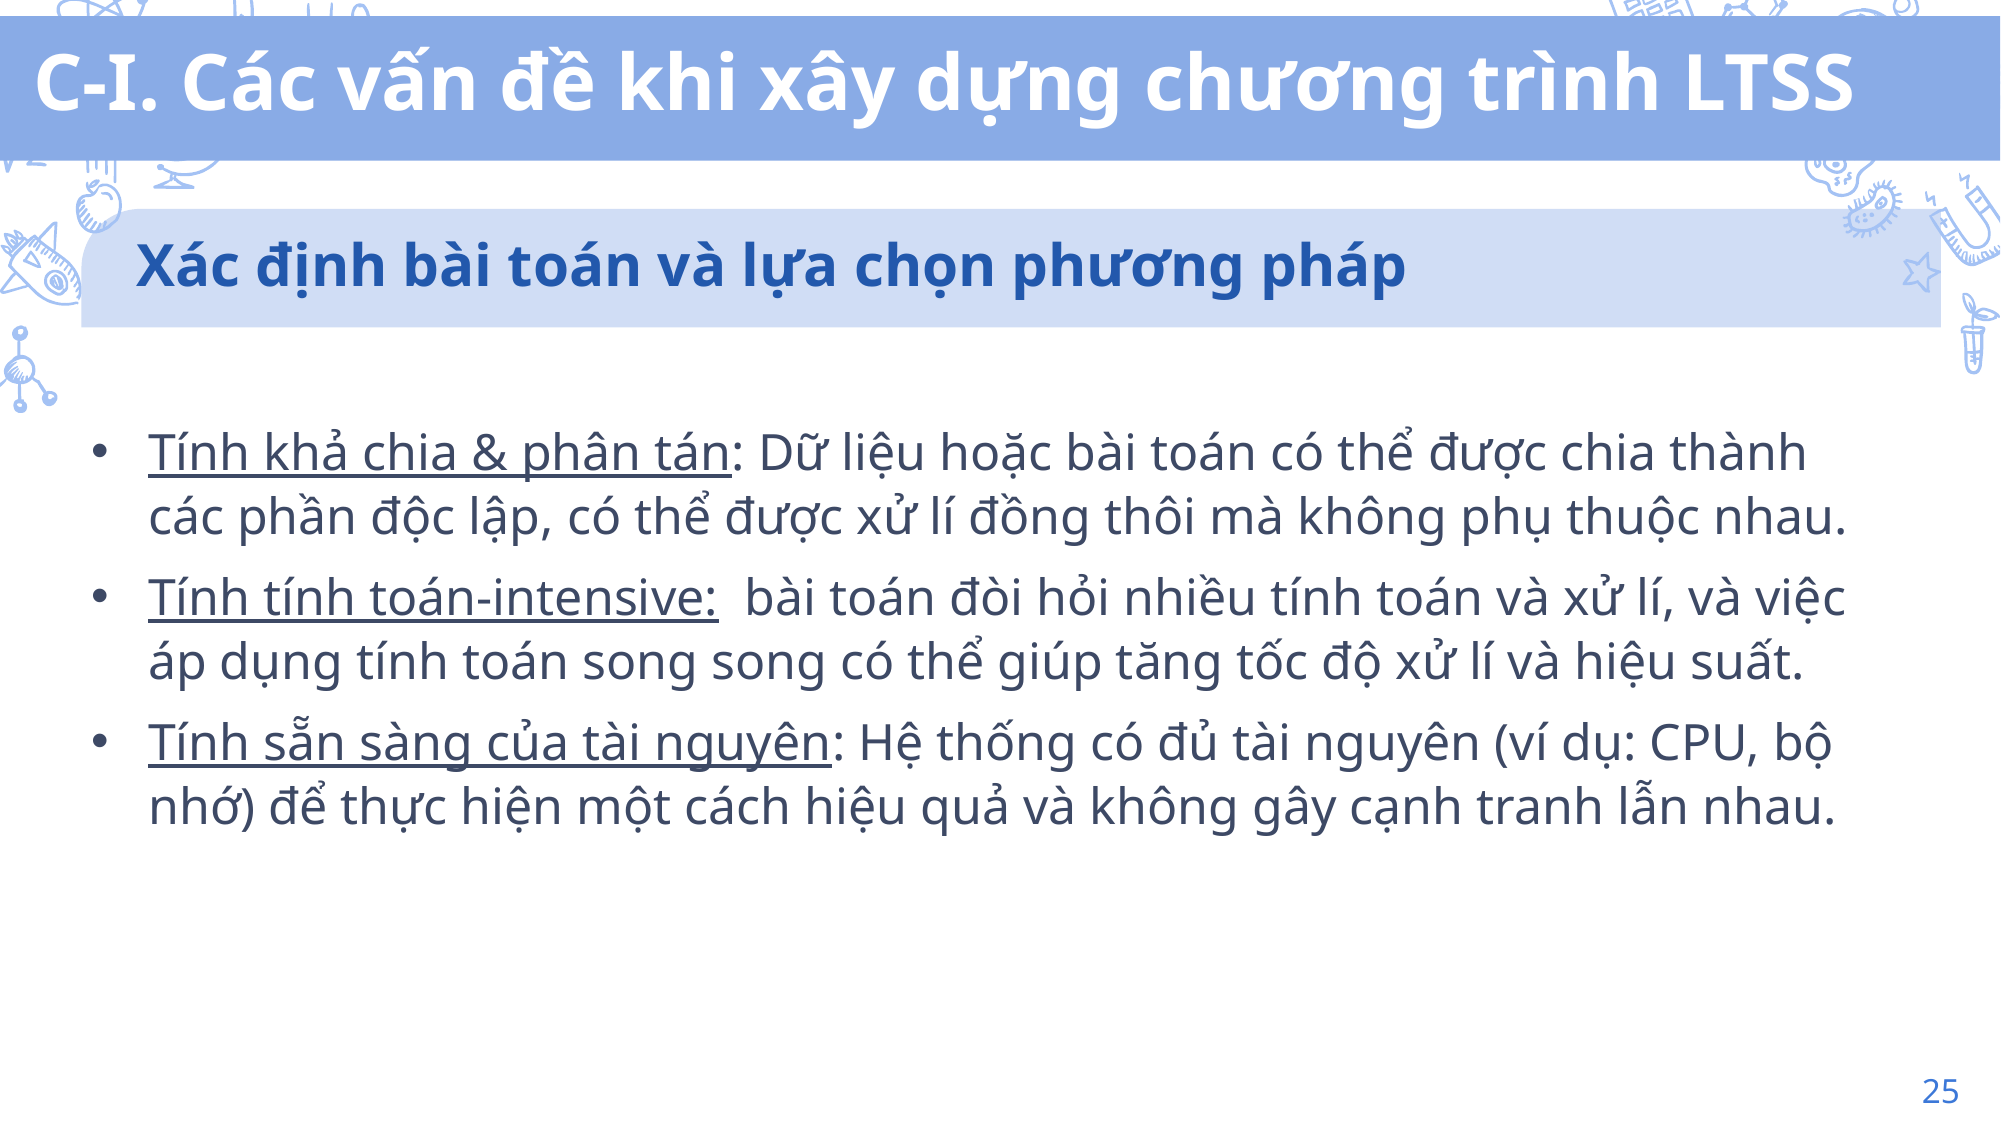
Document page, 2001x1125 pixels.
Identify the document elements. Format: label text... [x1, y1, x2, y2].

text_box Tính khả chia & phân tán: Dữ liệu hoặc bài toán có thể được chia thành các phần độc lập, có thể được xử lí đồng thôi mà không phụ thuộc nhau. Tính tính toán-intensive: bài toán đòi hỏi nhiều tính toán và xử lí, và việc áp dụng tính toán song song có thể giúp tăng tốc độ xử lí và hiệu suất. Tính sẵn sàng của tài nguyên: Hệ thống có đủ tài nguyên (ví dụ: CPU, bộ nhớ) để thực hiện một cách hiệu quả và không gây cạnh tranh lẫn nhau. [77, 331, 1885, 842]
text_box C-I. Các vấn đề khi xây dựng chương trình LTSS [18, 39, 1982, 213]
text_box Xác định bài toán và lựa chọn phương pháp [121, 213, 1929, 315]
text_box [115, 212, 2000, 386]
slide_number 25 [1880, 1061, 2000, 1125]
